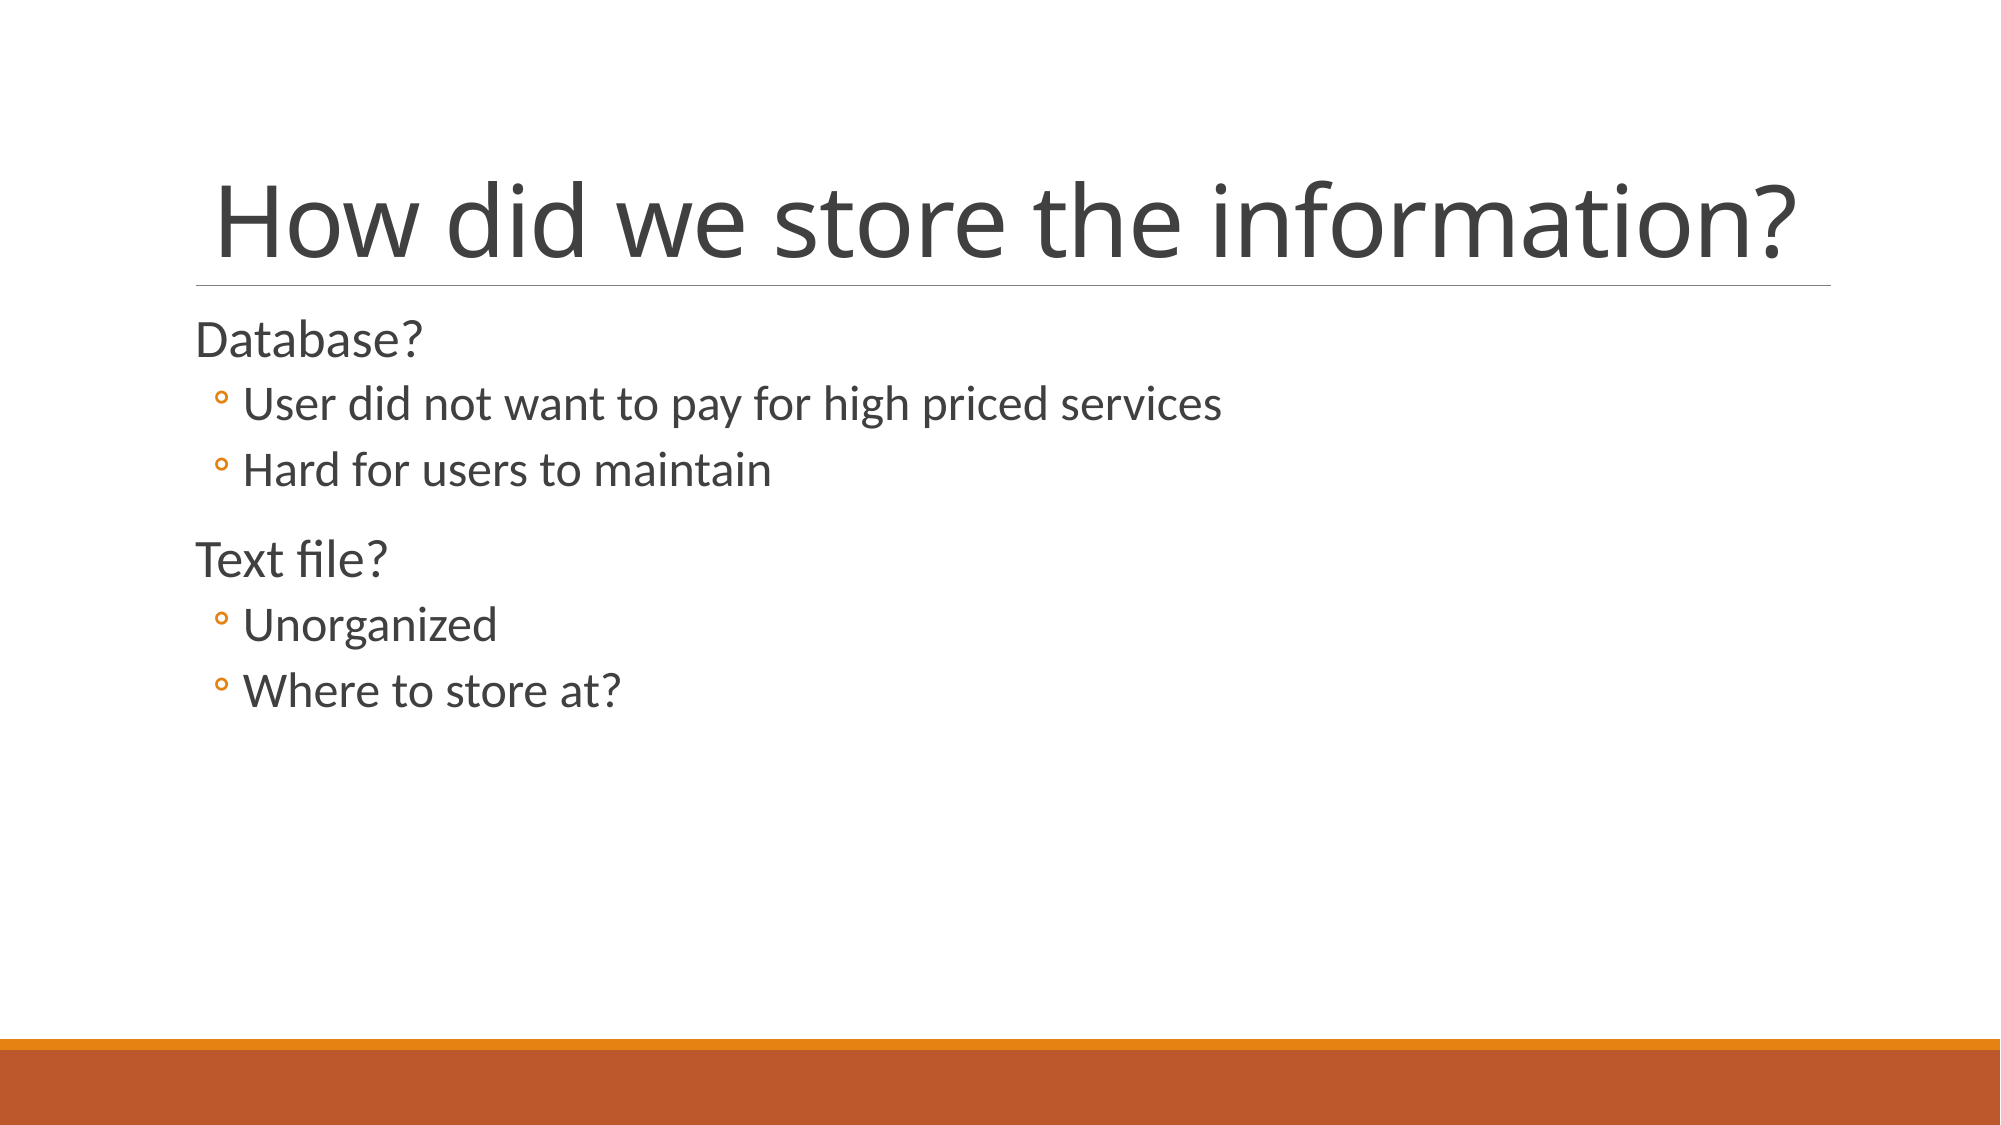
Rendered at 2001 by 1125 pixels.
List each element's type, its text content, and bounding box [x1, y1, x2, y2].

list Database? User did not want to pay for high priced services Hard for users to maintain Text file? Unorganized Where to store at? [180, 302, 1830, 1025]
title How did we store the information? [180, 47, 1830, 285]
